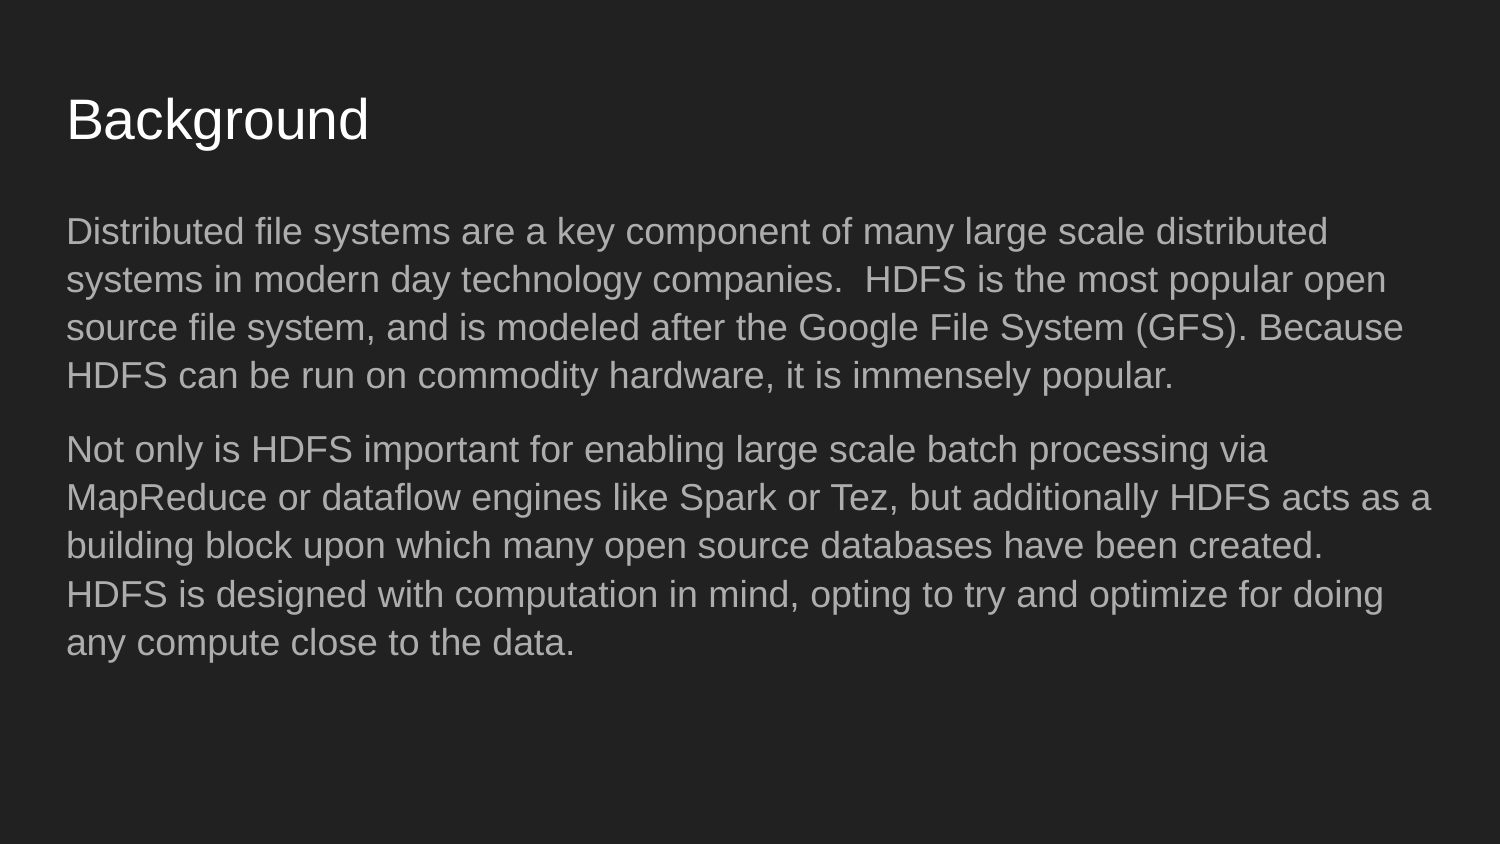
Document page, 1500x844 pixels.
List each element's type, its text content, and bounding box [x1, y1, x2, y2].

title Background [51, 72, 1449, 167]
list Distributed file systems are a key component of many large scale distributed systems in modern day technology companies. HDFS is the most popular open source file system, and is modeled after the Google File System (GFS). Because HDFS can be run on commodity hardware, it is immensely popular. Not only is HDFS important for enabling large scale batch processing via MapReduce or dataflow engines like Spark or Tez, but additionally HDFS acts as a building block upon which many open source databases have been created. HDFS is designed with computation in mind, opting to try and optimize for doing any compute close to the data. [51, 189, 1449, 750]
